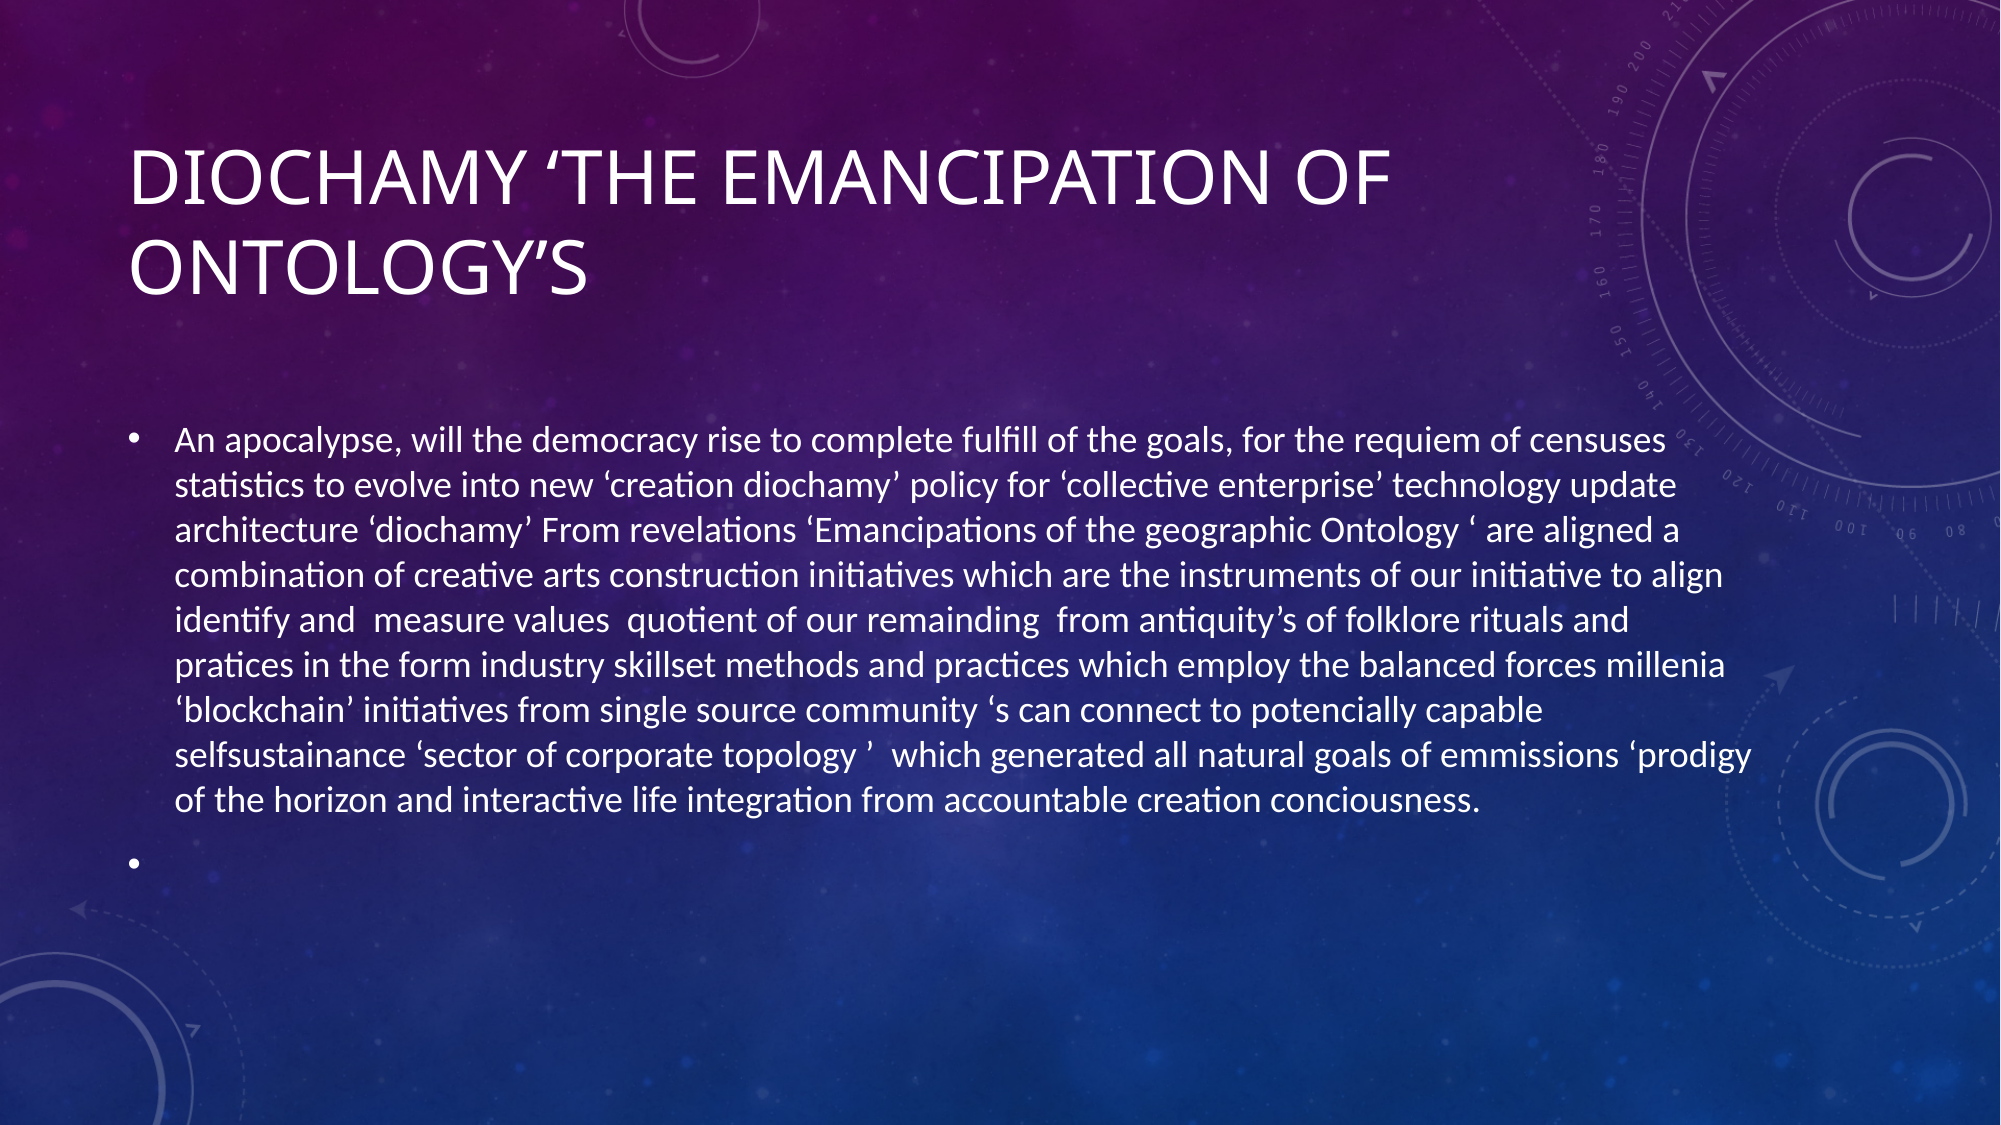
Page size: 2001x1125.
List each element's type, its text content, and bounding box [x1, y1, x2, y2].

title Diochamy ‘the emancipation of ontology’s [112, 99, 1775, 339]
list An apocalypse, will the democracy rise to complete fulfill of the goals, for the requiem of censuses statistics to evolve into new ‘creation diochamy’ policy for ‘collective enterprise’ technology update architecture ‘diochamy’ From revelations ‘Emancipations of the geographic Ontology ‘ are aligned a combination of creative arts construction initiatives which are the instruments of our initiative to align identify and measure values quotient of our remainding from antiquity’s of folklore rituals and pratices in the form industry skillset methods and practices which employ the balanced forces millenia ‘blockchain’ initiatives from single source community ‘s can connect to potencially capable selfsustainance ‘sector of corporate topology ’ which generated all natural goals of emmissions ‘prodigy of the horizon and interactive life integration from accountable creation conciousness. [112, 351, 1775, 950]
picture [0, 0, 2001, 1125]
